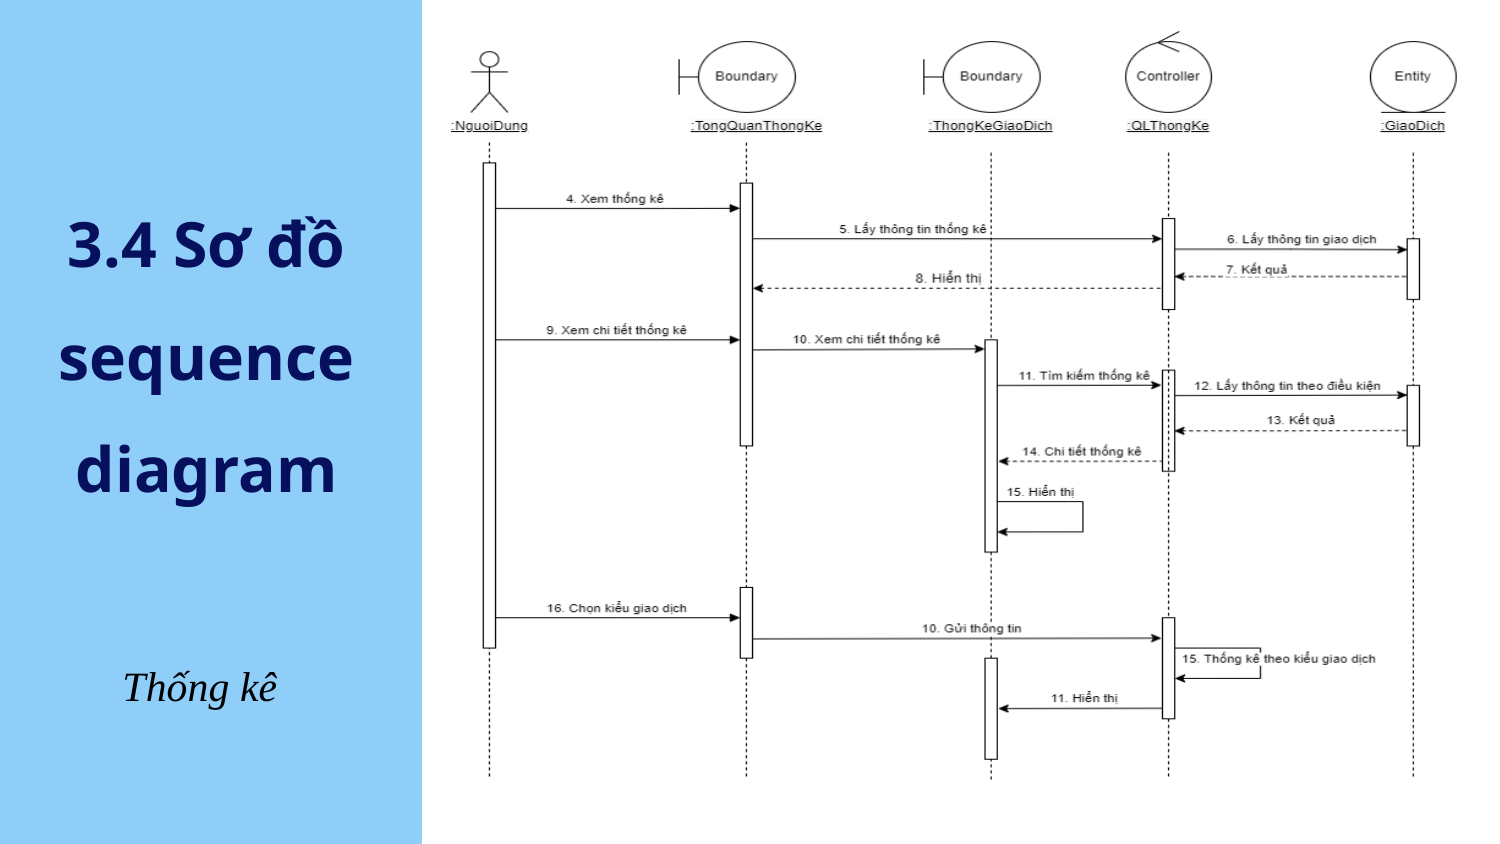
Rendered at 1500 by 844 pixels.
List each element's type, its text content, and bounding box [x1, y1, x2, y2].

picture [451, 31, 1463, 782]
text_box [0, 0, 422, 844]
text_box Thống kê [12, 652, 387, 718]
title 3.4 Sơ đồ sequence diagram [31, 153, 383, 249]
